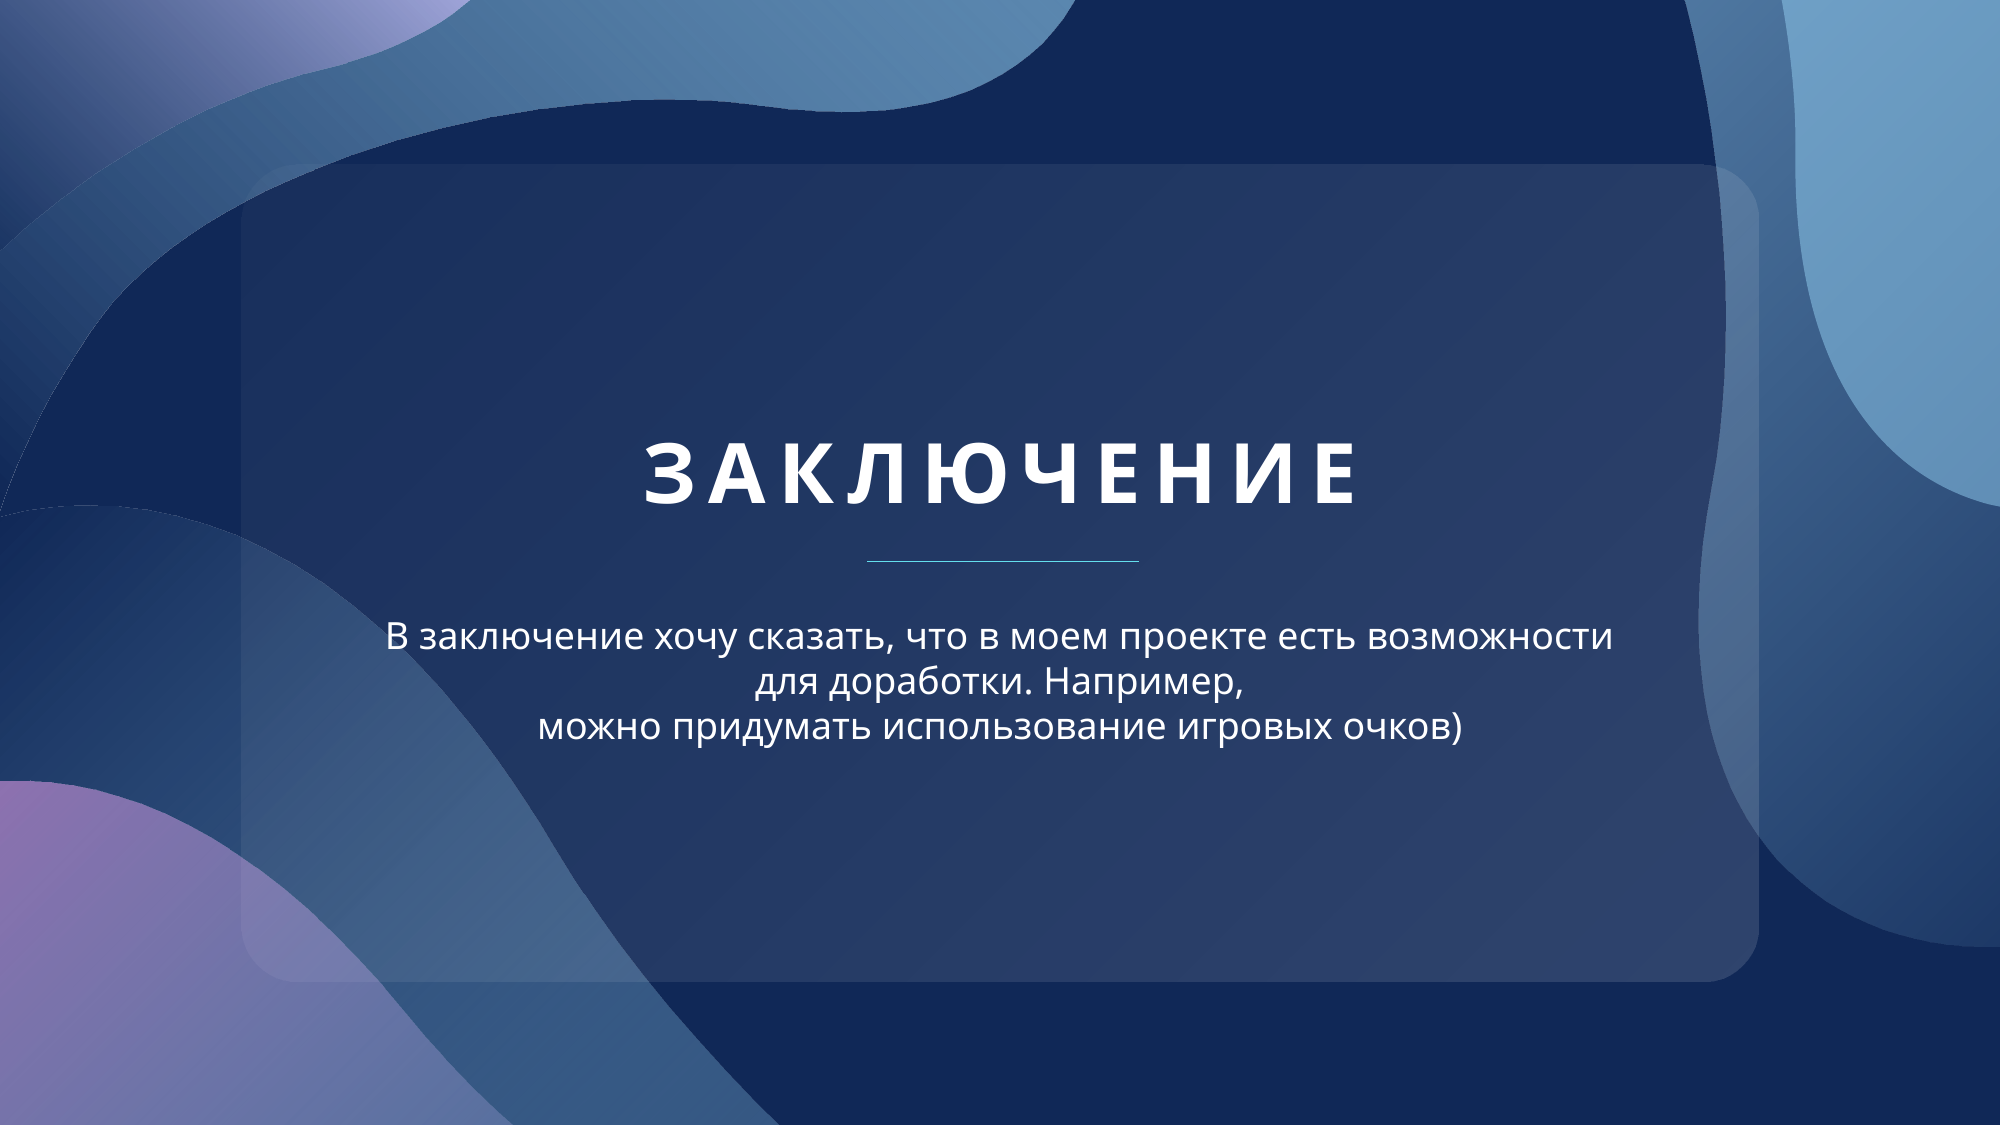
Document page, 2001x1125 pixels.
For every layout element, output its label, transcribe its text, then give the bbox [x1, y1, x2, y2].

subtitle В заключение хочу сказать, что в моем проекте есть возможности для доработки. Например, можно придумать использование игровых очков) [365, 604, 1635, 791]
title Заключение [365, 353, 1635, 530]
